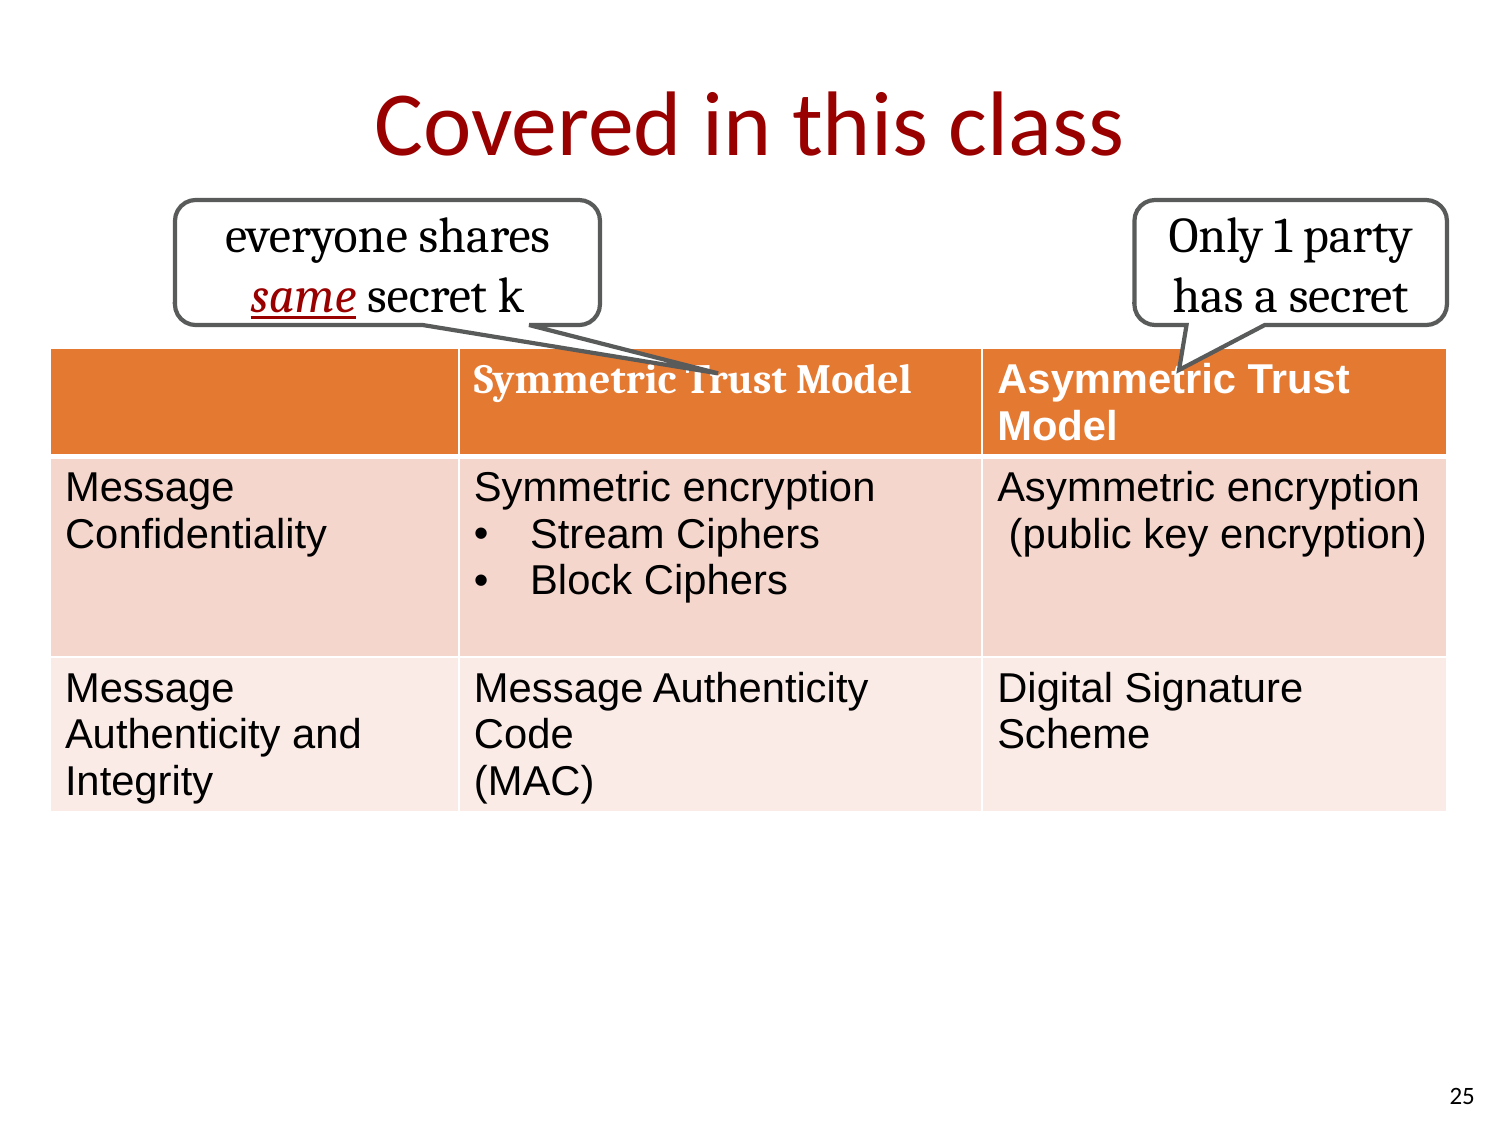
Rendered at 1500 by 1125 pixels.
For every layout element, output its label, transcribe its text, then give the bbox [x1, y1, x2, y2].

table_cell Message Authenticity Code (MAC) [460, 658, 981, 811]
table_header Symmetric Trust Model [460, 349, 981, 454]
table_cell Asymmetric encryption (public key encryption) [983, 459, 1446, 656]
table_cell Message Confidentiality [51, 459, 458, 656]
table_header Asymmetric Trust Model [983, 349, 1446, 454]
table_cell Symmetric encryption Stream Ciphers Block Ciphers [460, 459, 981, 656]
slide_number 25 [1125, 1065, 1475, 1125]
text_box everyone shares same secret k [174, 199, 719, 374]
table_cell Message Authenticity and Integrity [51, 658, 458, 811]
text_box Only 1 party has a secret [1134, 199, 1447, 370]
table_header [51, 349, 458, 454]
table_cell Digital Signature Scheme [983, 658, 1446, 811]
title Covered in this class [75, 24, 1425, 213]
